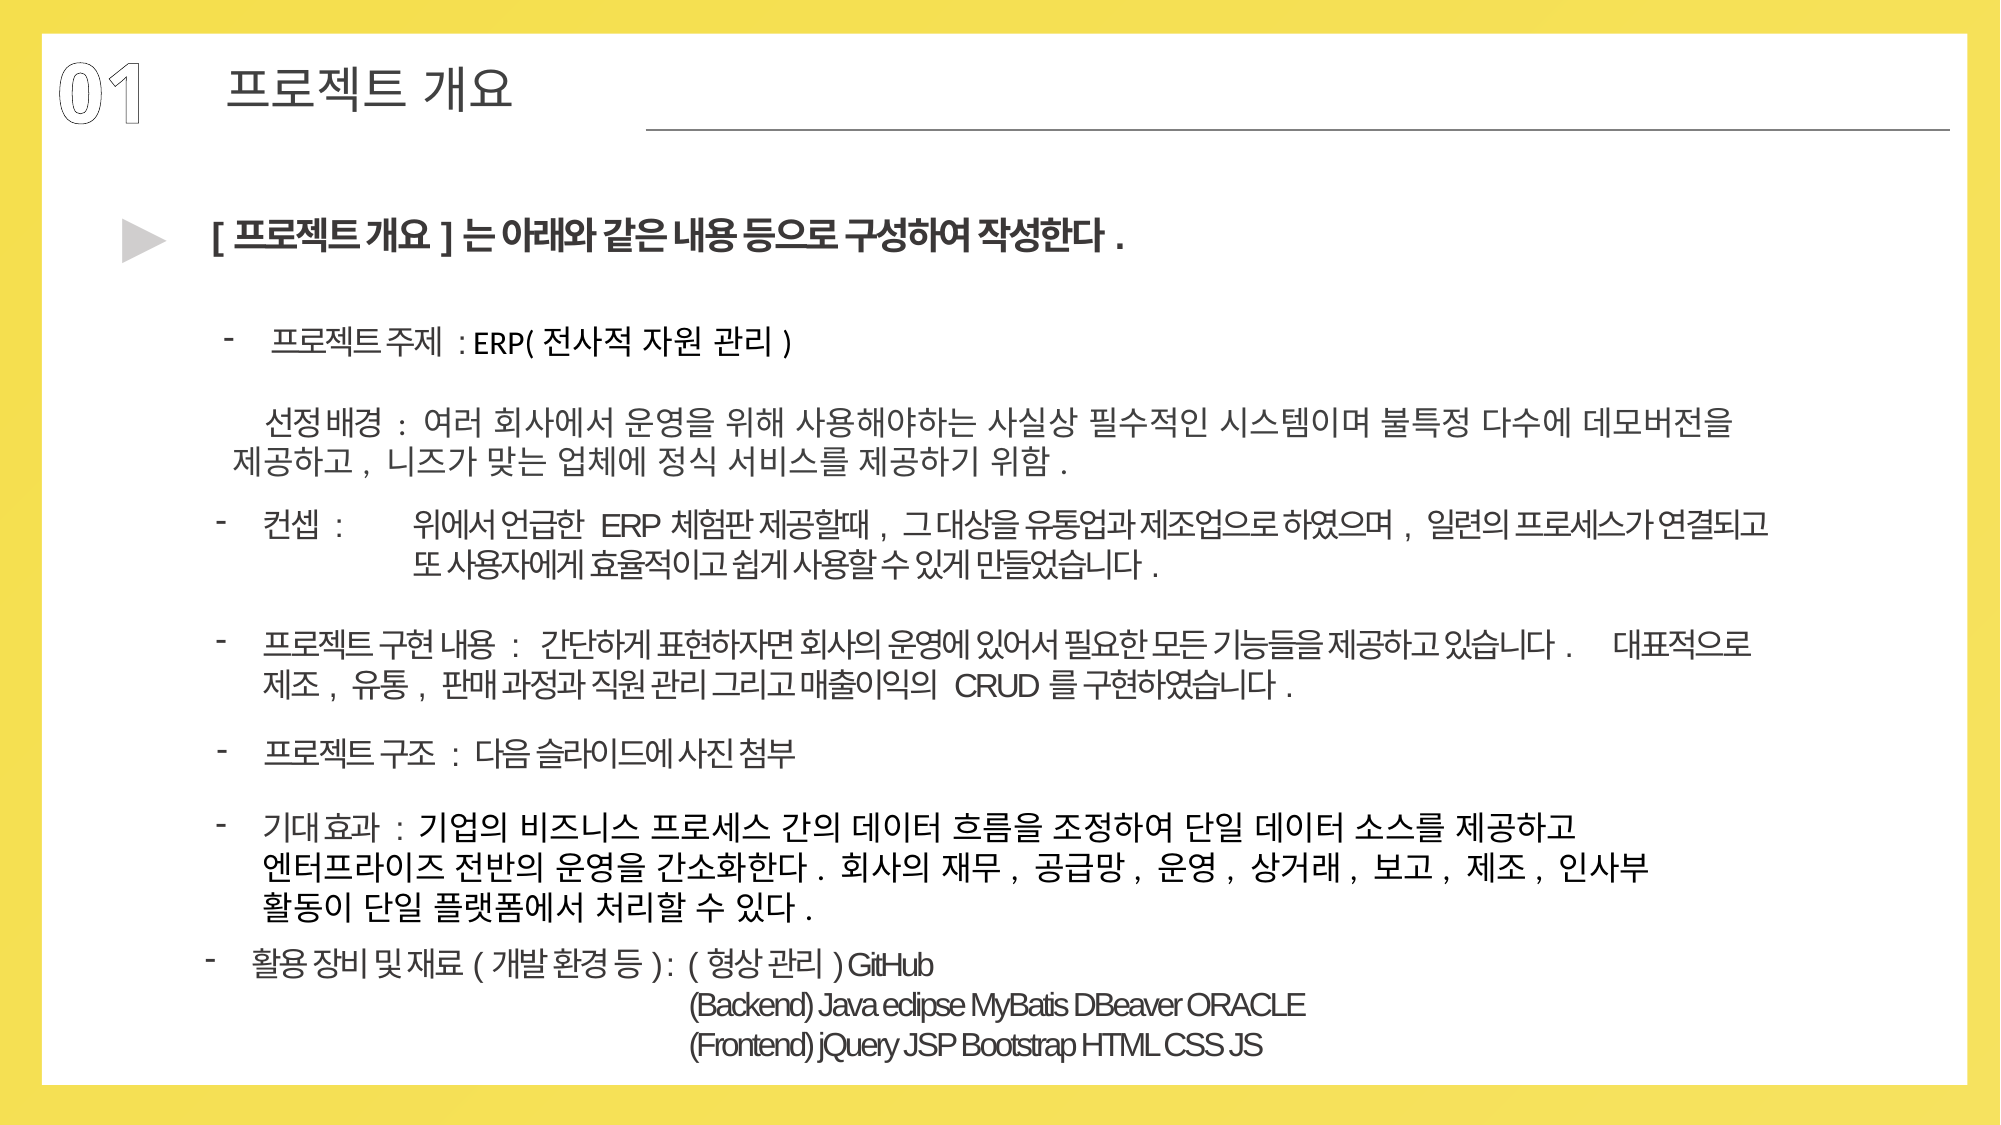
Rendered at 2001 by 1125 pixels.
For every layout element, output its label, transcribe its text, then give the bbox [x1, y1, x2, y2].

text_box 01 [41, 32, 233, 148]
text_box [프로젝트 개요]는 아래와 같은 내용 등으로 구성하여 작성한다. [196, 205, 1609, 265]
text_box ▶ [108, 190, 191, 276]
text_box 컨셉 : 위에서 언급한 ERP체험판 제공할때, 그 대상을 유통업과 제조업으로 하였으며, 일련의 프로세스가 연결되고 또 사용자에게 효율적이고 쉽게 사용할 수 있게 만들었습니다. 프로젝트 구현 내용 : 간단하게 표현하자면 회사의 운영에 있어서 필요한 모든 기능들을 제공하고 있습니다. 대표적으로 제조, 유통, 판매 과정과 직원 관리 그리고 매출이익의 CRUD를 구현하였습니다. [200, 457, 1809, 832]
text_box 프로젝트 개요 [210, 51, 531, 127]
text_box [41, 33, 1968, 1086]
text_box 프로젝트 구조 : 다음 슬라이드에 사진 첨부 [201, 725, 1029, 781]
text_box 기대 효과 : 기업의 비즈니스 프로세스 간의 데이터 흐름을 조정하여 단일 데이터 소스를 제공하고 엔터프라이즈 전반의 운영을 간소화한다. 회사의 재무, 공급망, 운영, 상거래, 보고, 제조, 인사부 활동이 단일 플랫폼에서 처리할 수 있다. [200, 832, 1809, 935]
text_box 프로젝트 주제 : ERP(전사적 자원 관리) 선정 배경 : 여러 회사에서 운영을 위해 사용해야하는 사실상 필수적인 시스템이며 불특정 다수에 데모버전을 제공하고, 니즈가 맞는 업체에 정식 서비스를 제공하기 위함. [208, 314, 1916, 529]
text_box 활용 장비 및 재료(개발 환경 등) : (형상 관리) GitHub (Backend) Java eclipse MyBatis DBeaver ORACLE (Frontend) jQuery JSP Bootstrap HTML CSS JS [190, 935, 1868, 1071]
